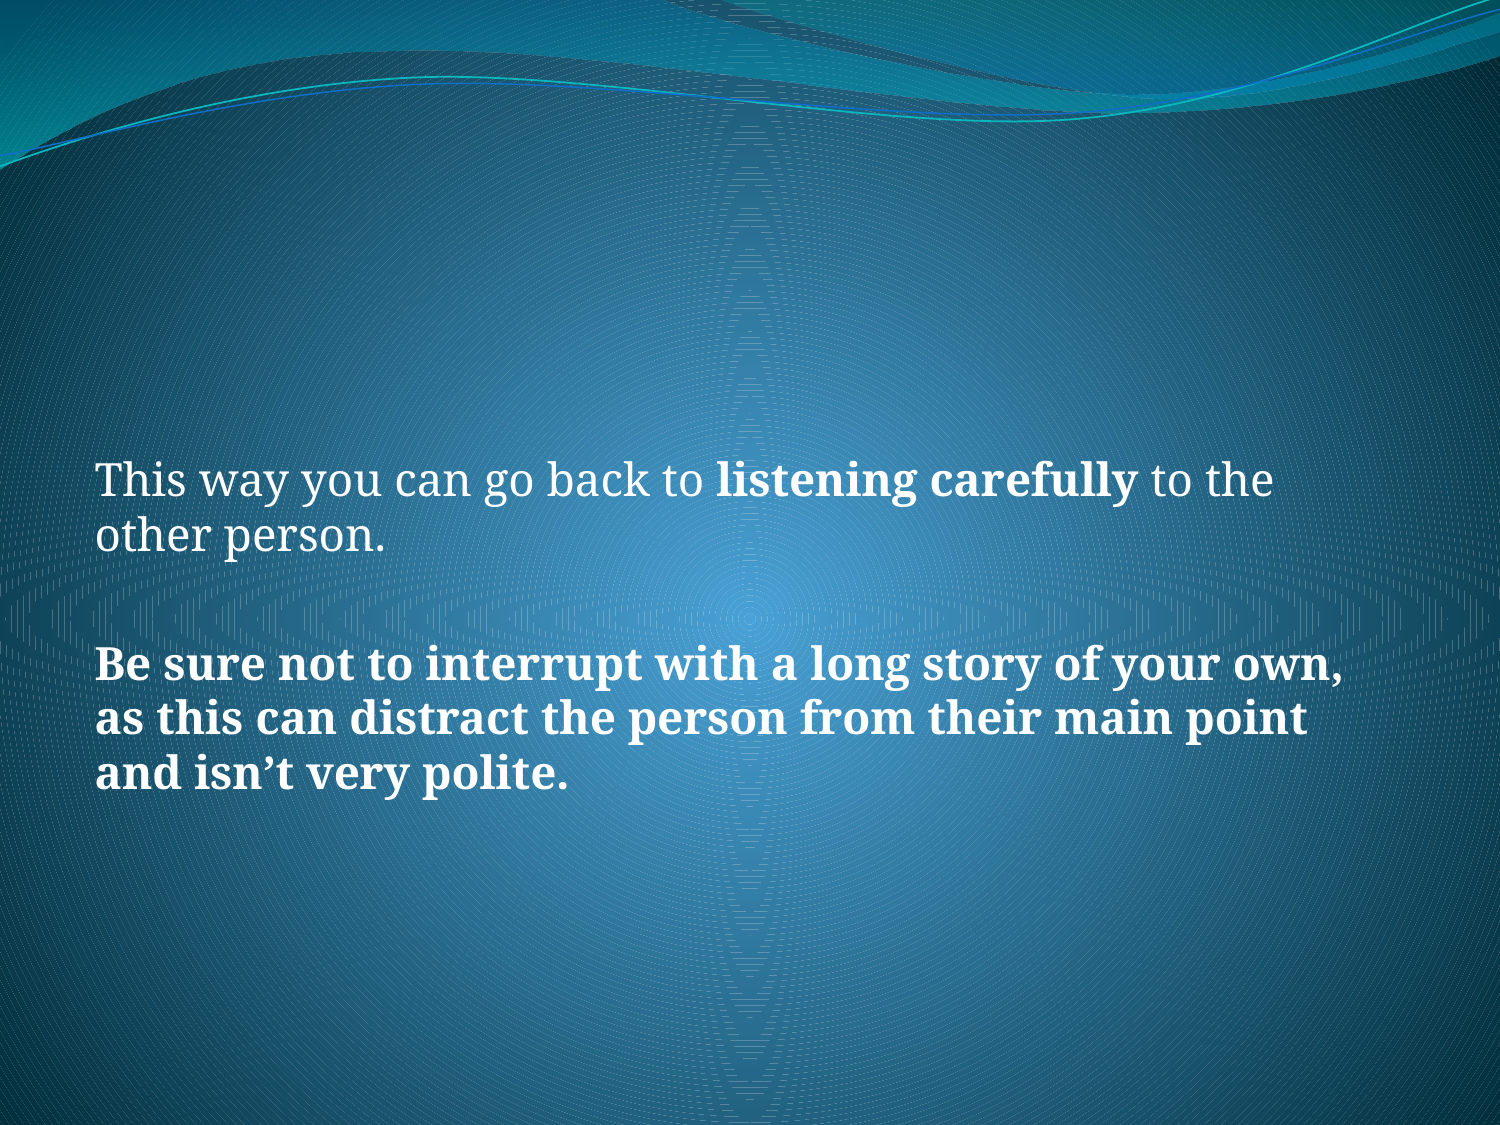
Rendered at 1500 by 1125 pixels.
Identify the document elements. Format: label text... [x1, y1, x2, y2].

list This way you can go back to listening carefully to the other person. Be sure not to interrupt with a long story of your own, as this can distract the person from their main point and isn’t very polite. [86, 443, 1362, 1055]
